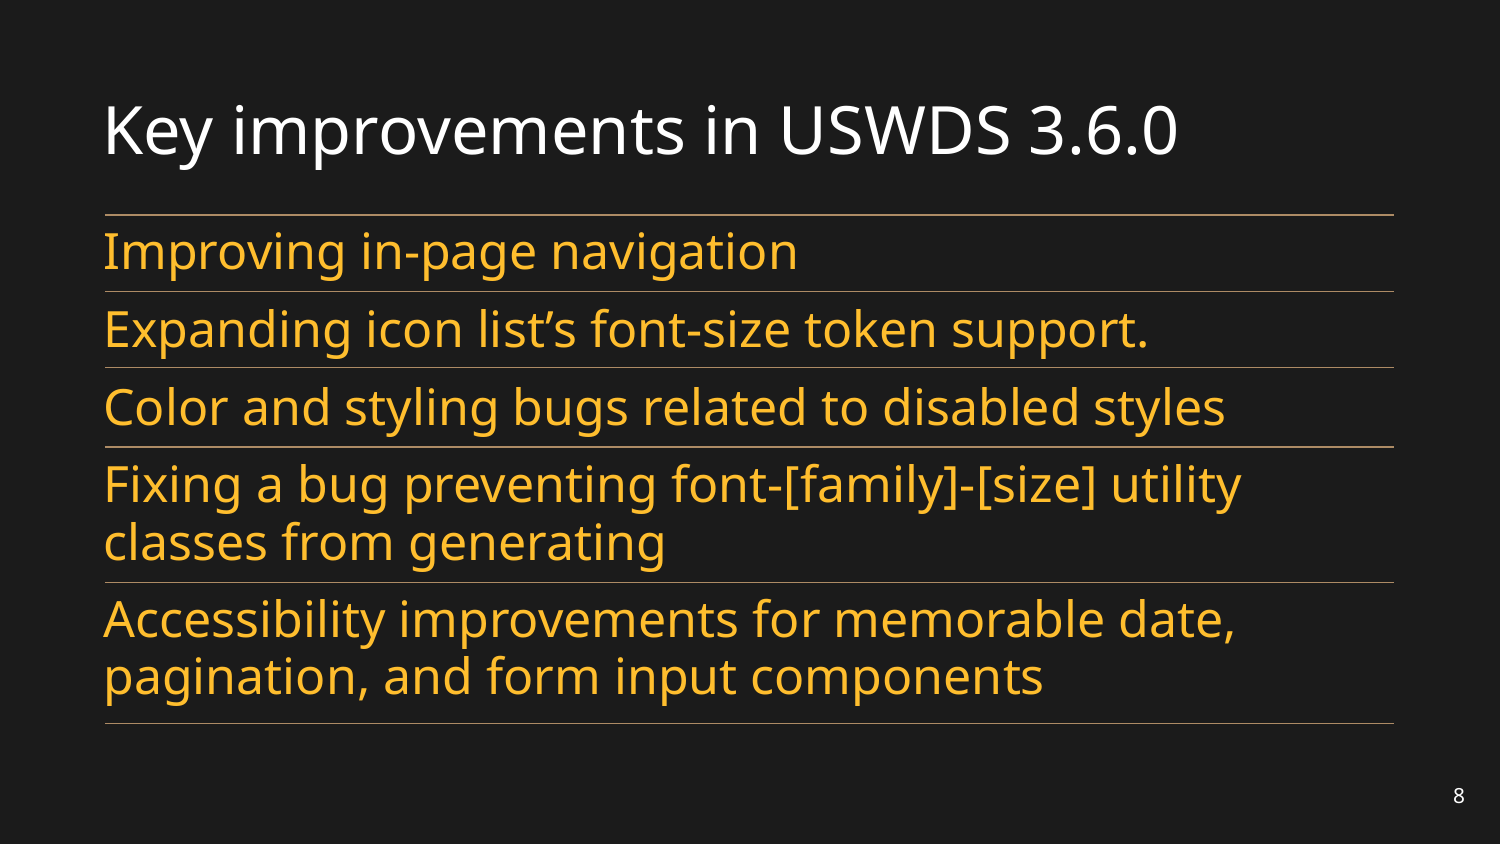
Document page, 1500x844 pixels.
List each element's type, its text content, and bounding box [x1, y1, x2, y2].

list Improving in-page navigation Expanding icon list’s font-size token support. Color and styling bugs related to disabled styles Fixing a bug preventing font-[family]-[size] utility classes from generating Accessibility improvements for memorable date, pagination, and form input components [13, 208, 1395, 725]
title Key improvements in USWDS 3.6.0 [87, 72, 1432, 167]
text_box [104, 214, 1395, 583]
slide_number 8 [1389, 764, 1480, 830]
